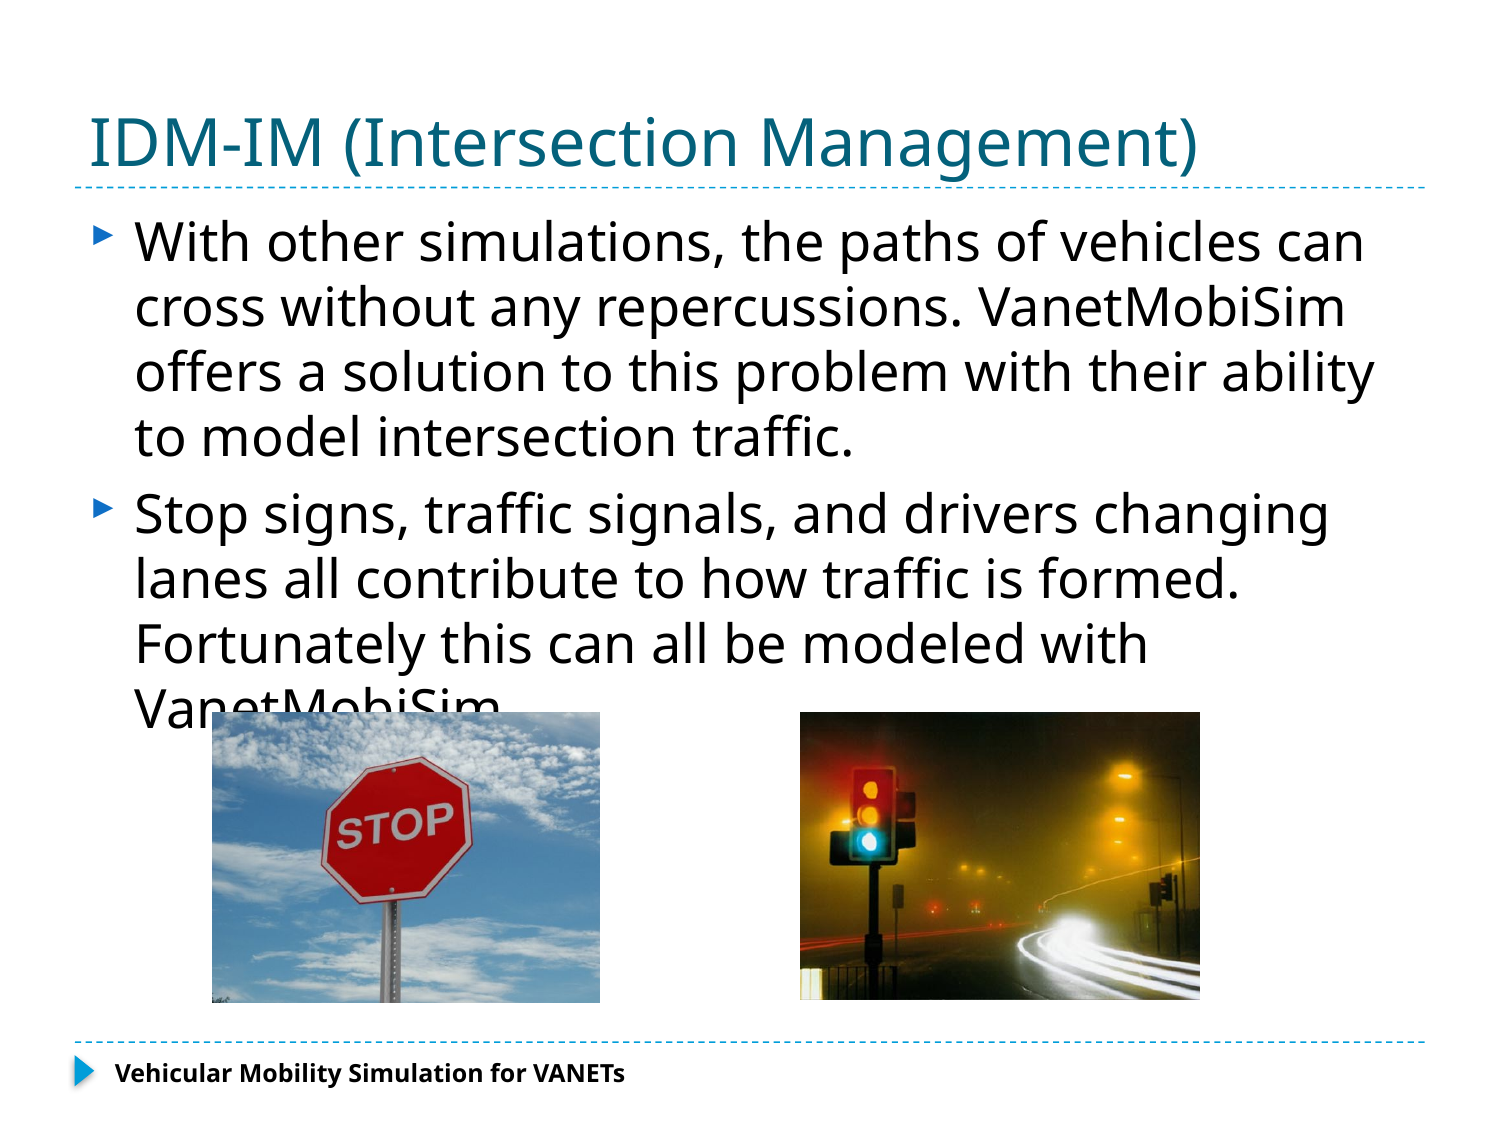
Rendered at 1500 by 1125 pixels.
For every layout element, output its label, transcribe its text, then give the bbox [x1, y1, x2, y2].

list With other simulations, the paths of vehicles can cross without any repercussions. VanetMobiSim offers a solution to this problem with their ability to model intersection traffic. Stop signs, traffic signals, and drivers changing lanes all contribute to how traffic is formed. Fortunately this can all be modeled with VanetMobiSim. [75, 200, 1425, 1010]
text_box Vehicular Mobility Simulation for VANETs [99, 1050, 1113, 1095]
picture [212, 712, 601, 1004]
title IDM-IM (Intersection Management) [75, 24, 1425, 188]
picture [799, 712, 1201, 1001]
